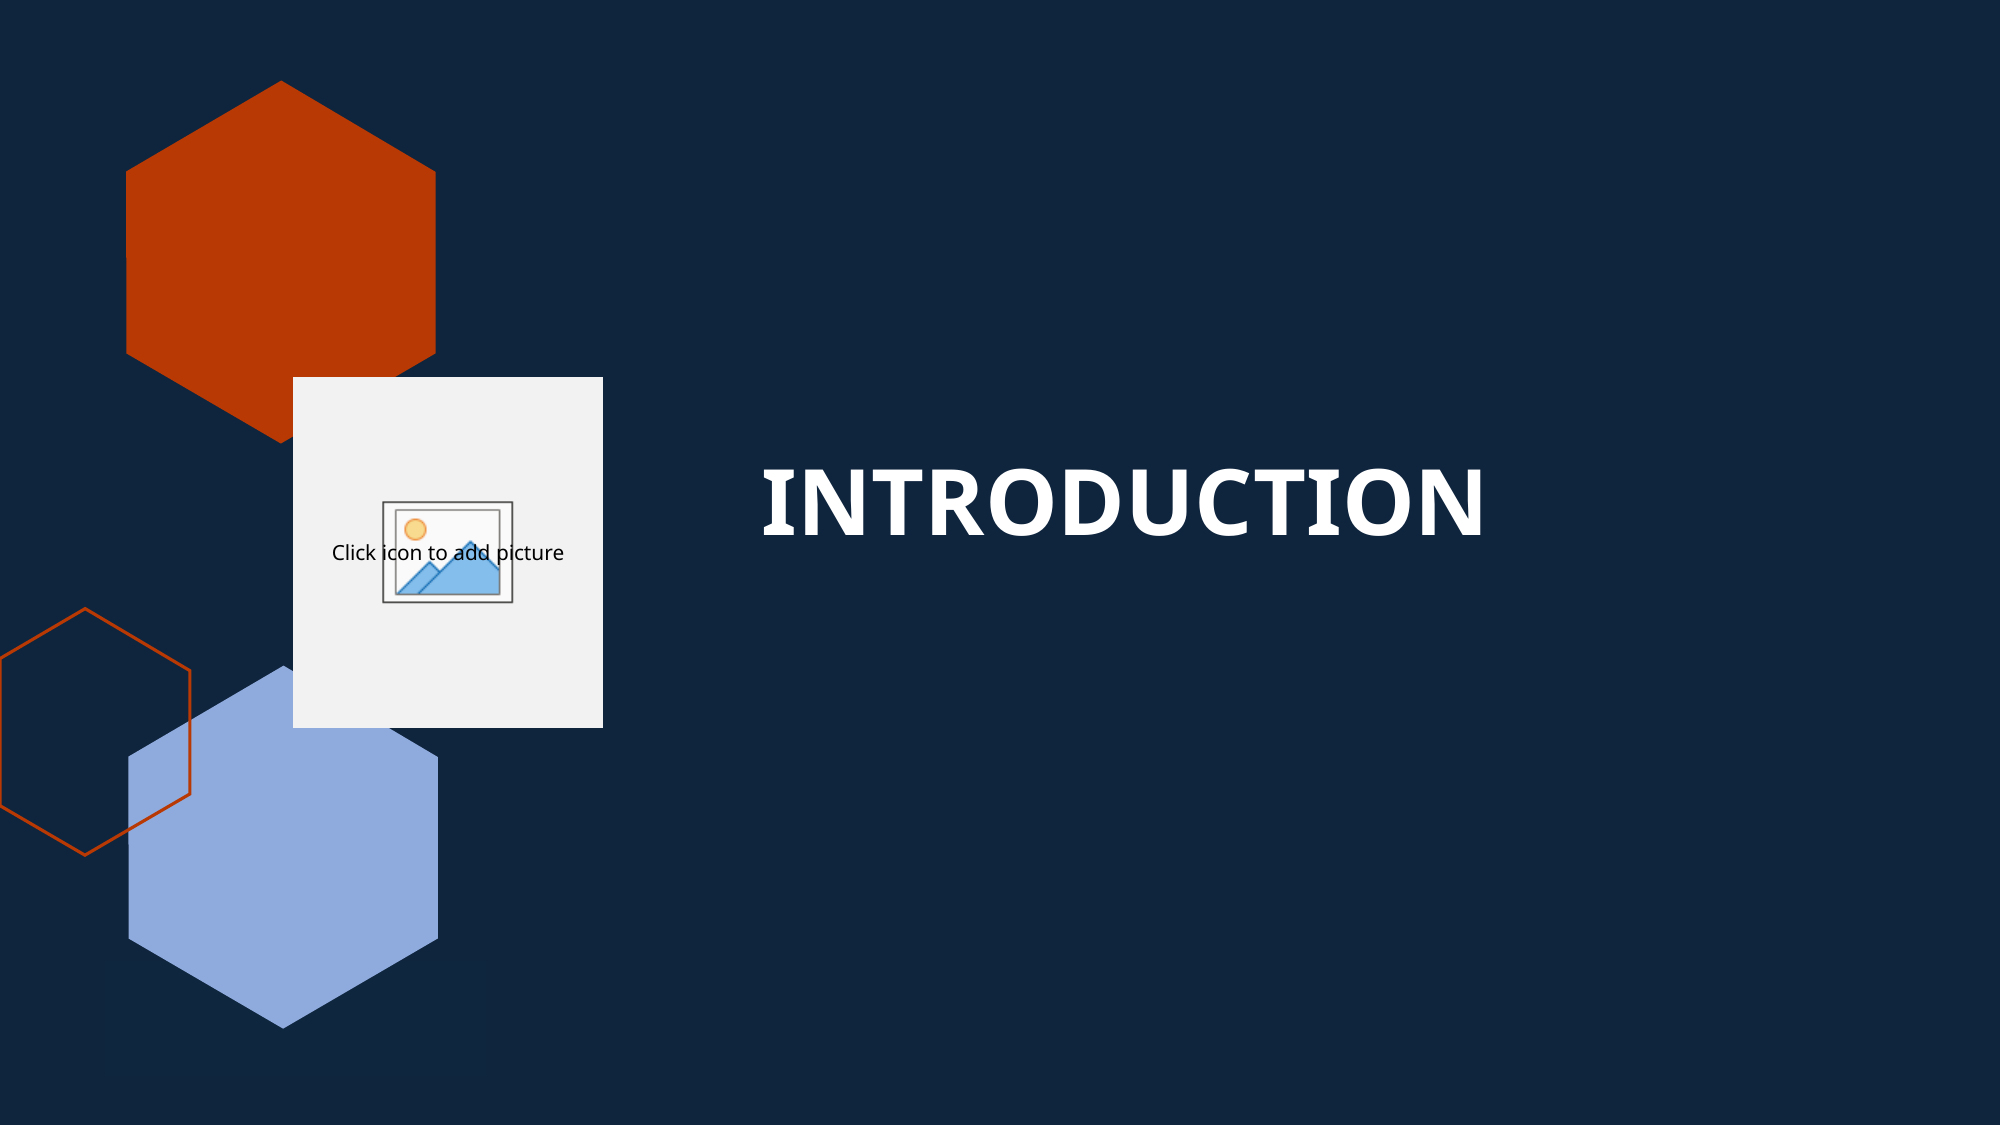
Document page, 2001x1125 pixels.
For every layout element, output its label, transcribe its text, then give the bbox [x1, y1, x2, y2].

title INTRODUCTION [746, 345, 1830, 563]
picture [293, 376, 603, 729]
